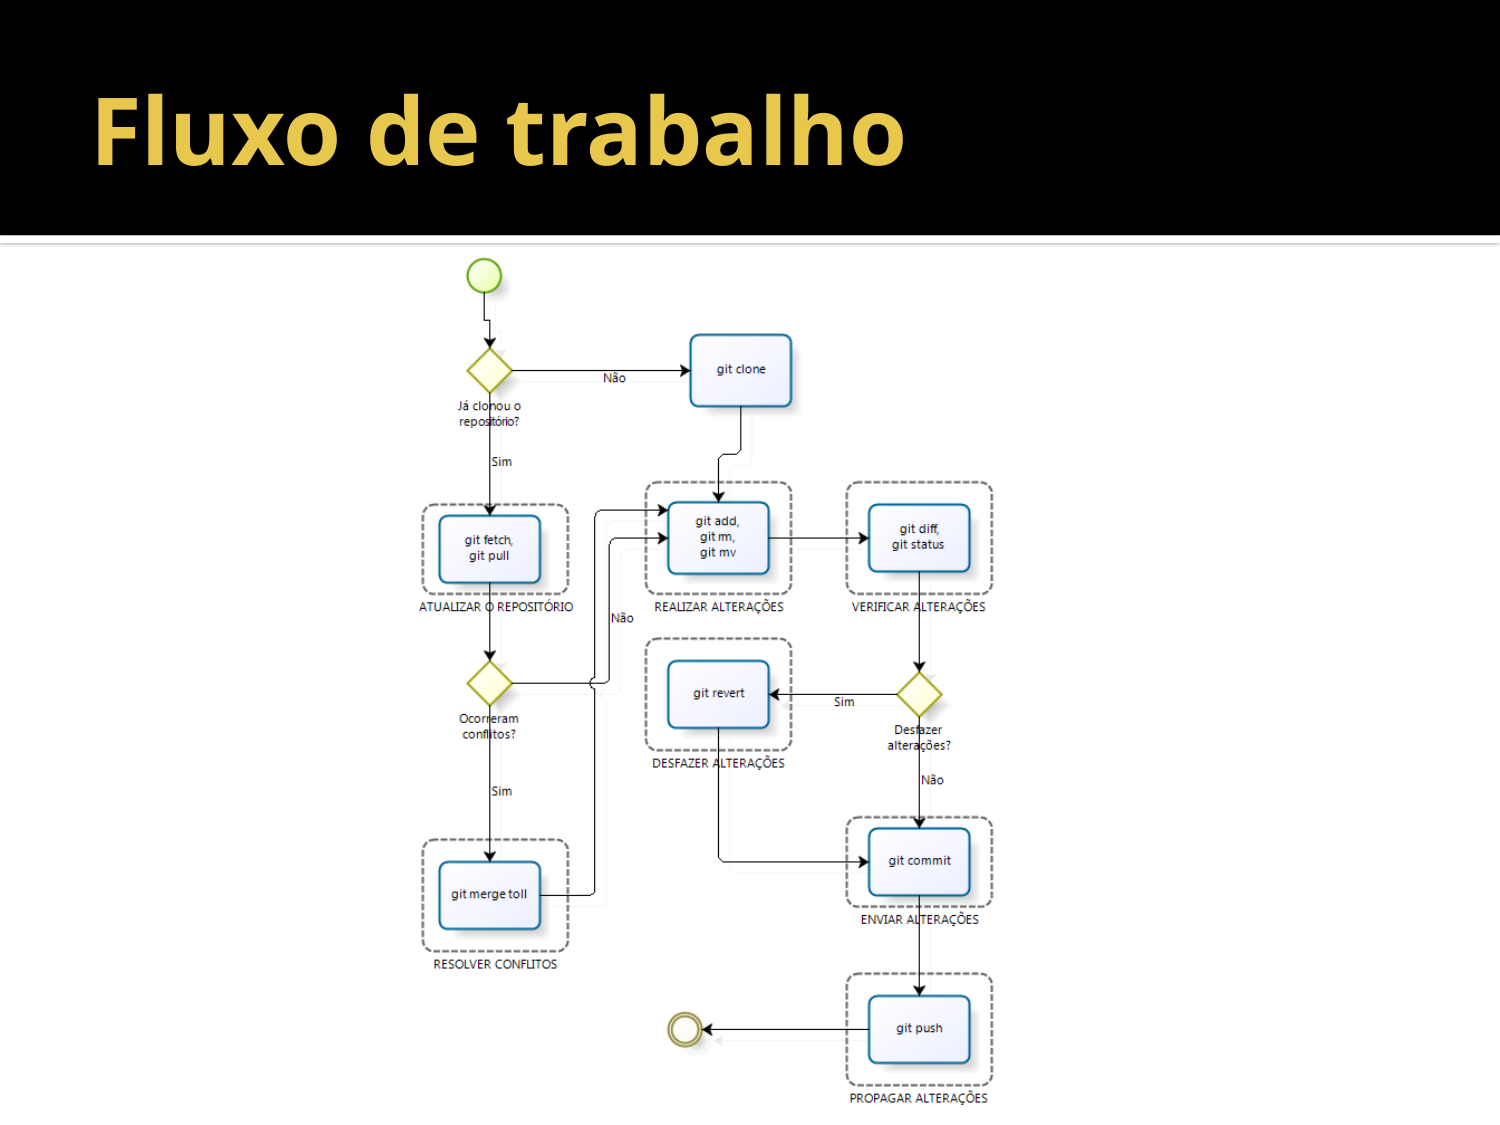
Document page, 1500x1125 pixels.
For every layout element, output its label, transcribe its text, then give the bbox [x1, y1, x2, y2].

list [419, 255, 999, 1106]
title Fluxo de trabalho [75, 25, 1425, 231]
